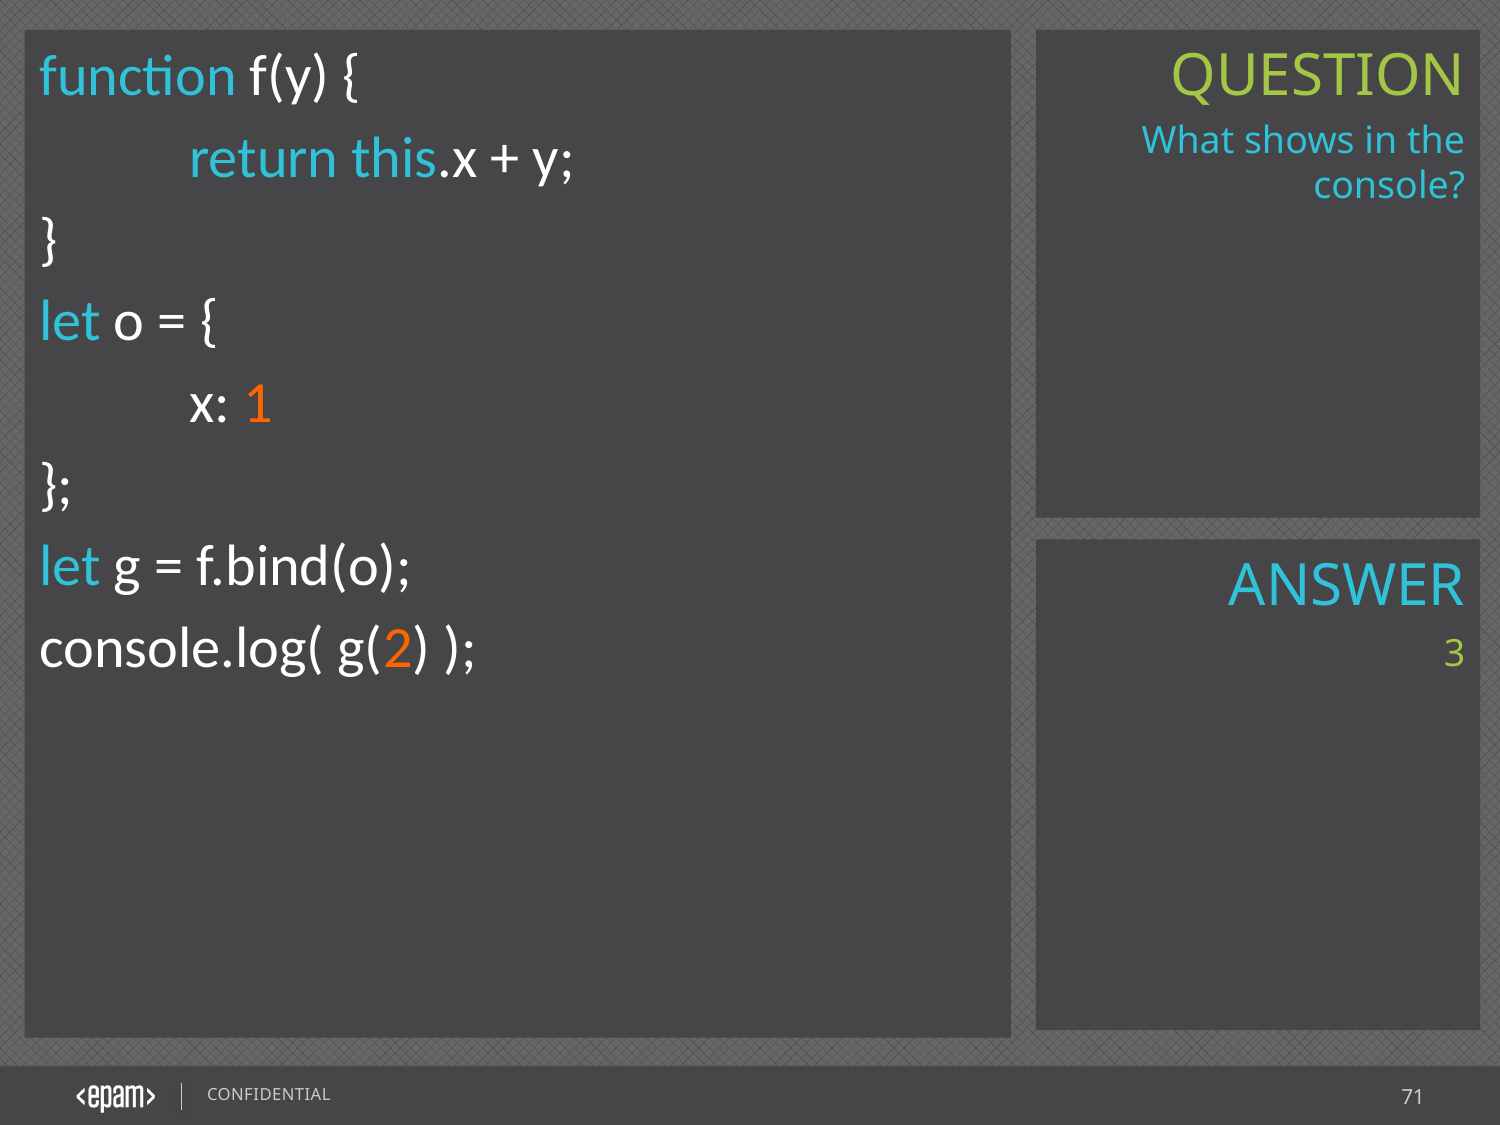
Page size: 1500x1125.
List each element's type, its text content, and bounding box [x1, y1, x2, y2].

list 3 [1035, 621, 1481, 1030]
list What shows in the console? [1035, 108, 1481, 518]
list function f(y) { return this.x + y; } let o = { x: 1 }; let g = f.bind(o); console.log( g(2) ); [24, 29, 1011, 1038]
picture [76, 1085, 155, 1113]
